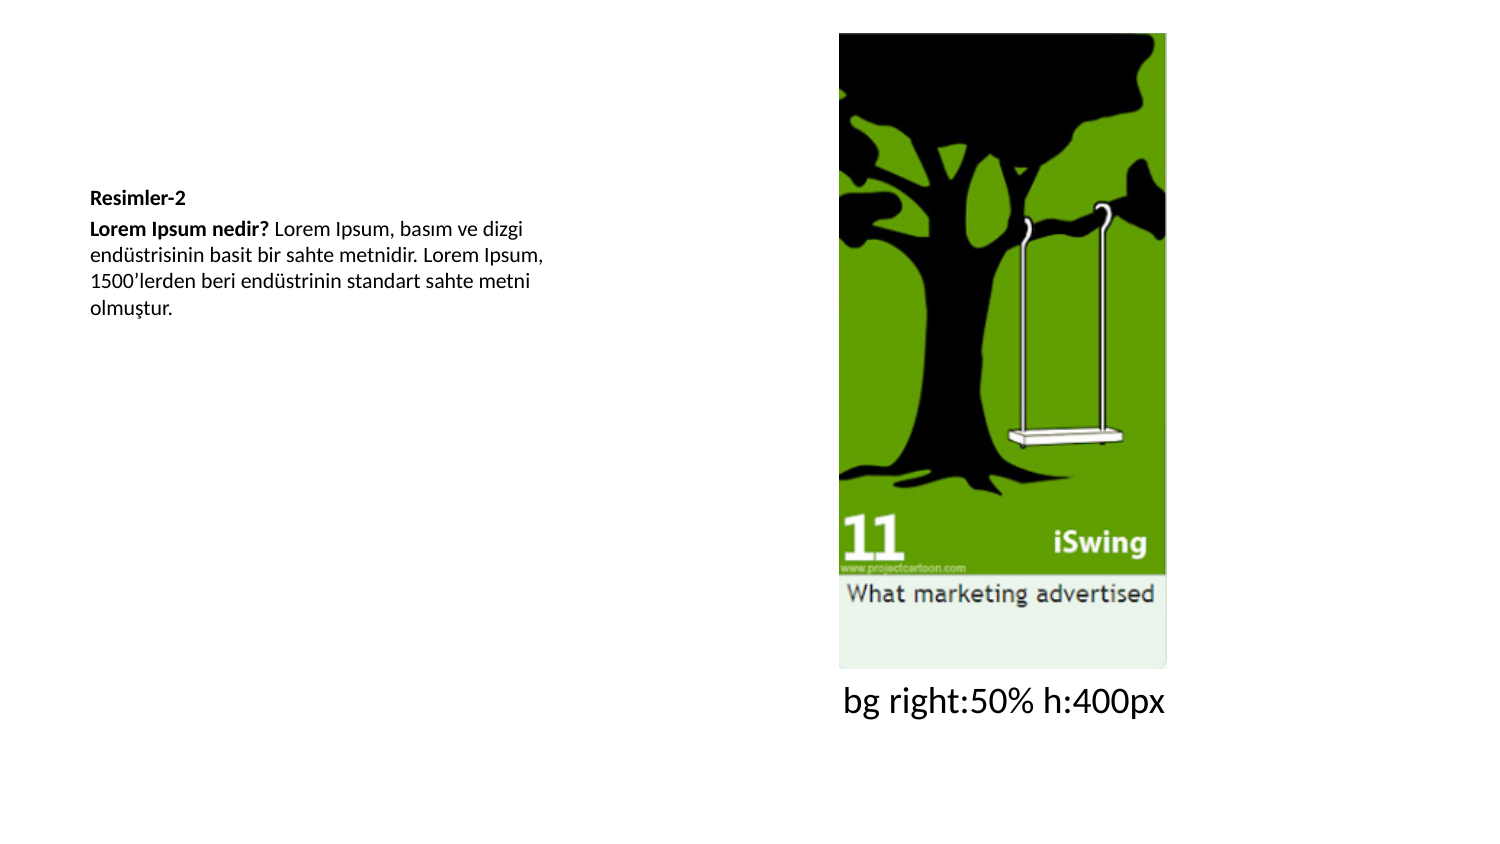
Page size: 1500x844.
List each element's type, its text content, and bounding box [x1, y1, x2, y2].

picture [839, 32, 1167, 669]
list Resimler-2 Lorem Ipsum nedir? Lorem Ipsum, basım ve dizgi endüstrisinin basit bir sahte metnidir. Lorem Ipsum, 1500’lerden beri endüstrinin standart sahte metni olmuştur. [75, 176, 569, 754]
text_box bg right:50% h:400px [585, 668, 1423, 753]
